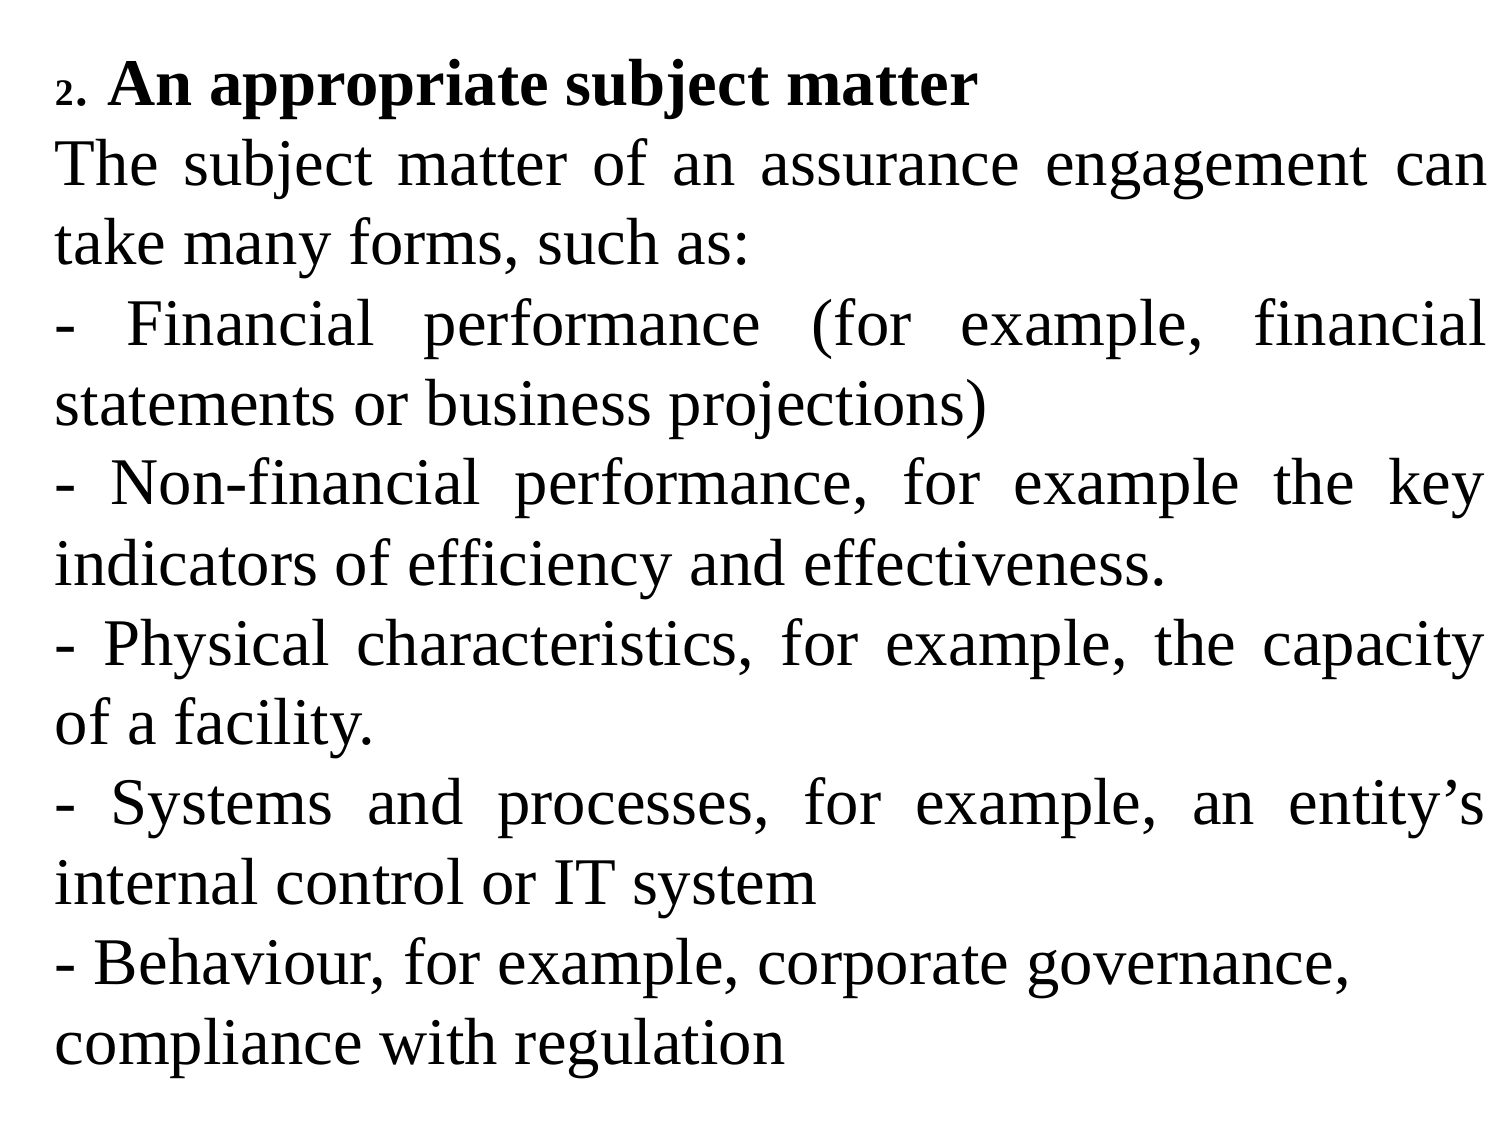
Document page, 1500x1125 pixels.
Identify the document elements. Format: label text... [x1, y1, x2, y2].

text_box 2. An appropriate subject matter The subject matter of an assurance engagement can take many forms, such as: - Financial performance (for example, financial statements or business projections) - Non-financial performance, for example the key indicators of efficiency and effectiveness. - Physical characteristics, for example, the capacity of a facility. - Systems and processes, for example, an entity’s internal control or IT system - Behaviour, for example, corporate governance, compliance with regulation [40, 31, 1500, 1086]
